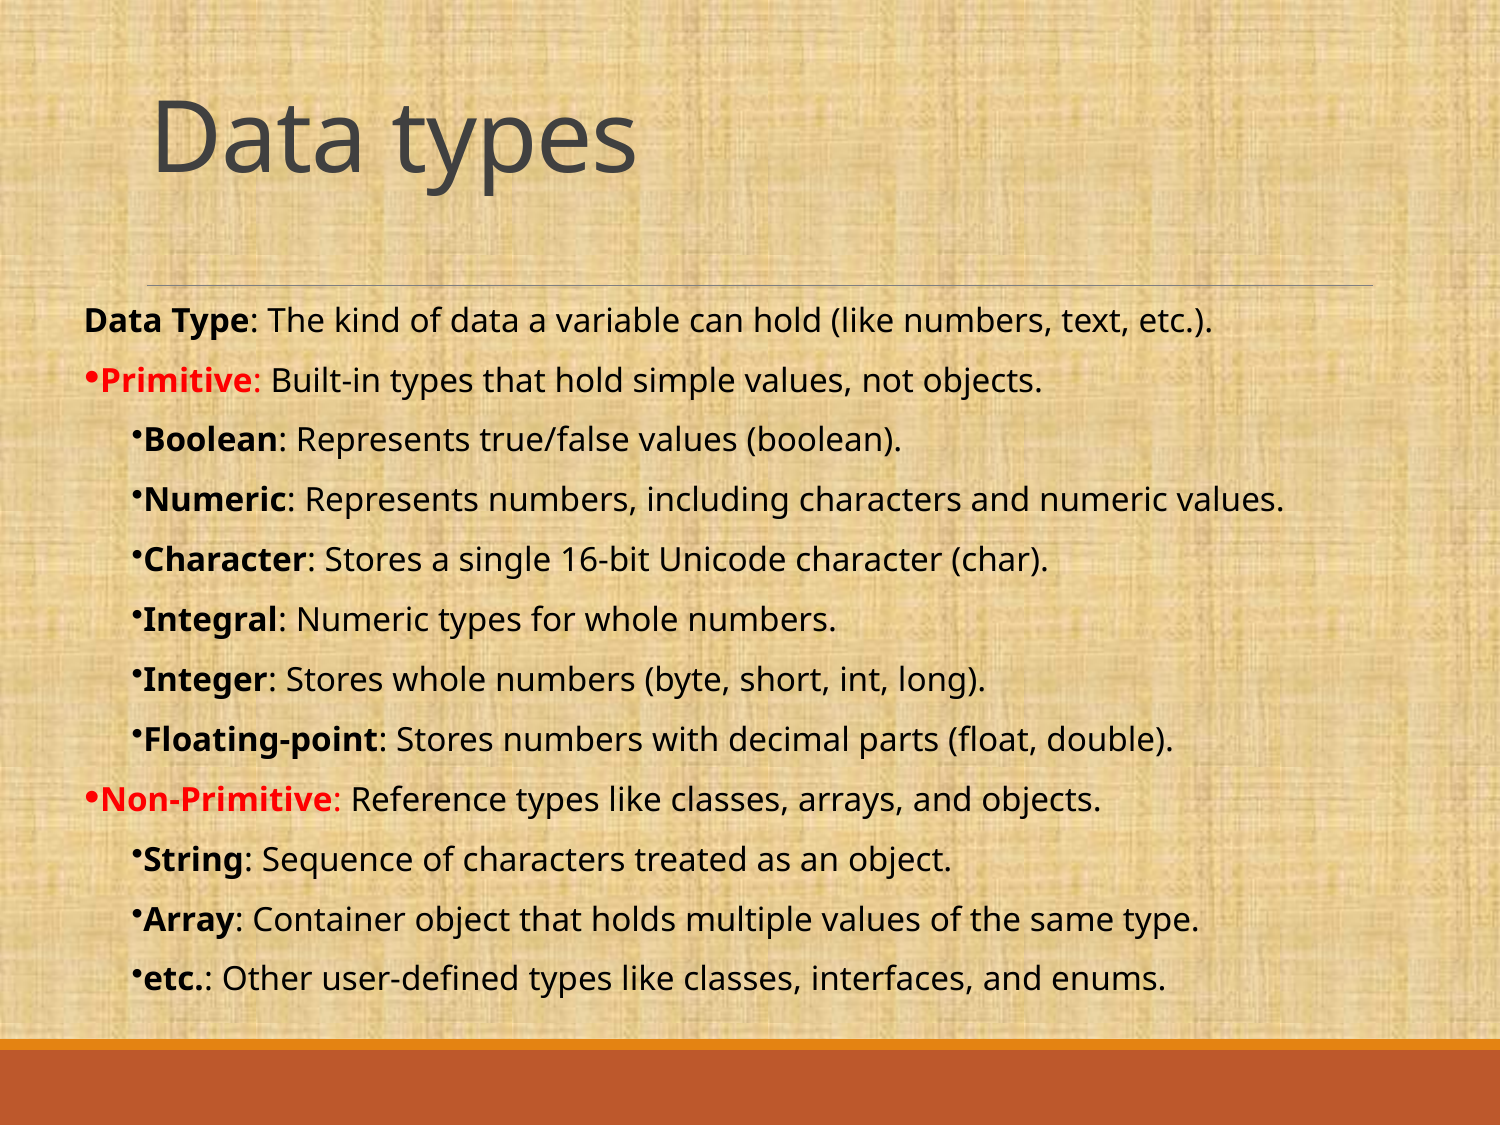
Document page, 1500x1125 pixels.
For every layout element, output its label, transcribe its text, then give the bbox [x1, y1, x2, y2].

picture [0, 0, 1500, 1039]
title Data types [134, 47, 1373, 200]
list Data Type: The kind of data a variable can hold (like numbers, text, etc.). Primitive: Built-in types that hold simple values, not objects. Boolean: Represents true/false values (boolean). Numeric: Represents numbers, including characters and numeric values. Character: Stores a single 16-bit Unicode character (char). Integral: Numeric types for whole numbers. Integer: Stores whole numbers (byte, short, int, long). Floating-point: Stores numbers with decimal parts (float, double). Non-Primitive: Reference types like classes, arrays, and objects. String: Sequence of characters treated as an object. Array: Container object that holds multiple values of the same type. etc.: Other user-defined types like classes, interfaces, and enums. [68, 271, 1432, 1005]
